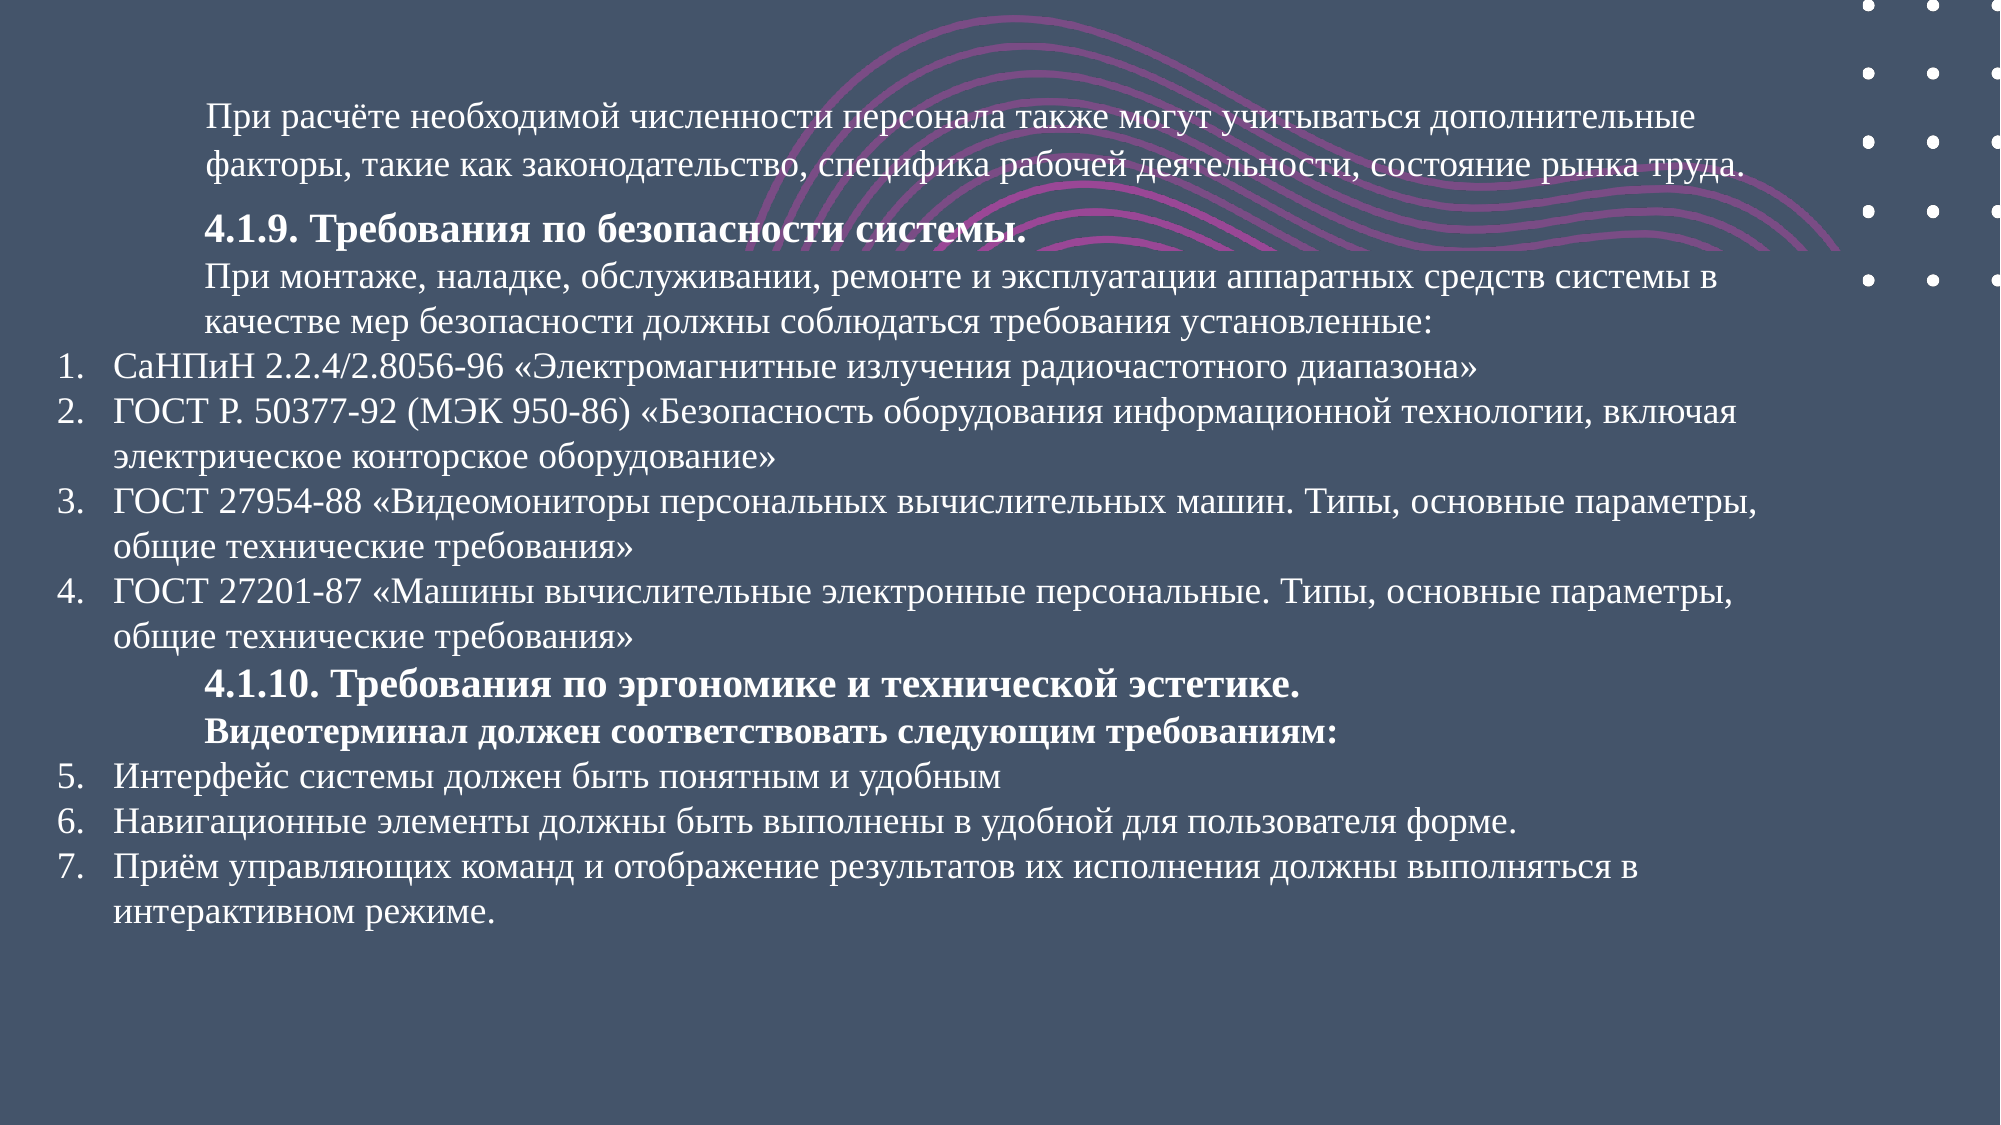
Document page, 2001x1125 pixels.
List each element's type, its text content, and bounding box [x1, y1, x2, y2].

text_box При расчёте необходимой численности персонала также могут учитываться дополнительные факторы, такие как законодательство, специфика рабочей деятельности, состояние рынка труда. 4.1.9. Требования по безопасности системы. При монтаже, наладке, обслуживании, ремонте и эксплуатации аппаратных средств системы в качестве мер безопасности должны соблюдаться требования установленные: СаНПиН 2.2.4/2.8056-96 «Электромагнитные излучения радиочастотного диапазона» ГОСТ Р. 50377-92 (МЭК 950-86) «Безопасность оборудования информационной технологии, включая электрическое конторское оборудование» ГОСТ 27954-88 «Видеомониторы персональных вычислительных машин. Типы, основные параметры, общие технические требования» ГОСТ 27201-87 «Машины вычислительные электронные персональные. Типы, основные параметры, общие технические требования» 4.1.10. Требования по эргономике и технической эстетике. Видеотерминал должен соответствовать следующим требованиям: Интерфейс системы должен быть понятным и удобным Навигационные элементы должны быть выполнены в удобной для пользователя форме. Приём управляющих команд и отображение результатов их исполнения должны выполняться в интерактивном режиме. [42, 80, 1787, 939]
picture [728, 0, 2001, 309]
